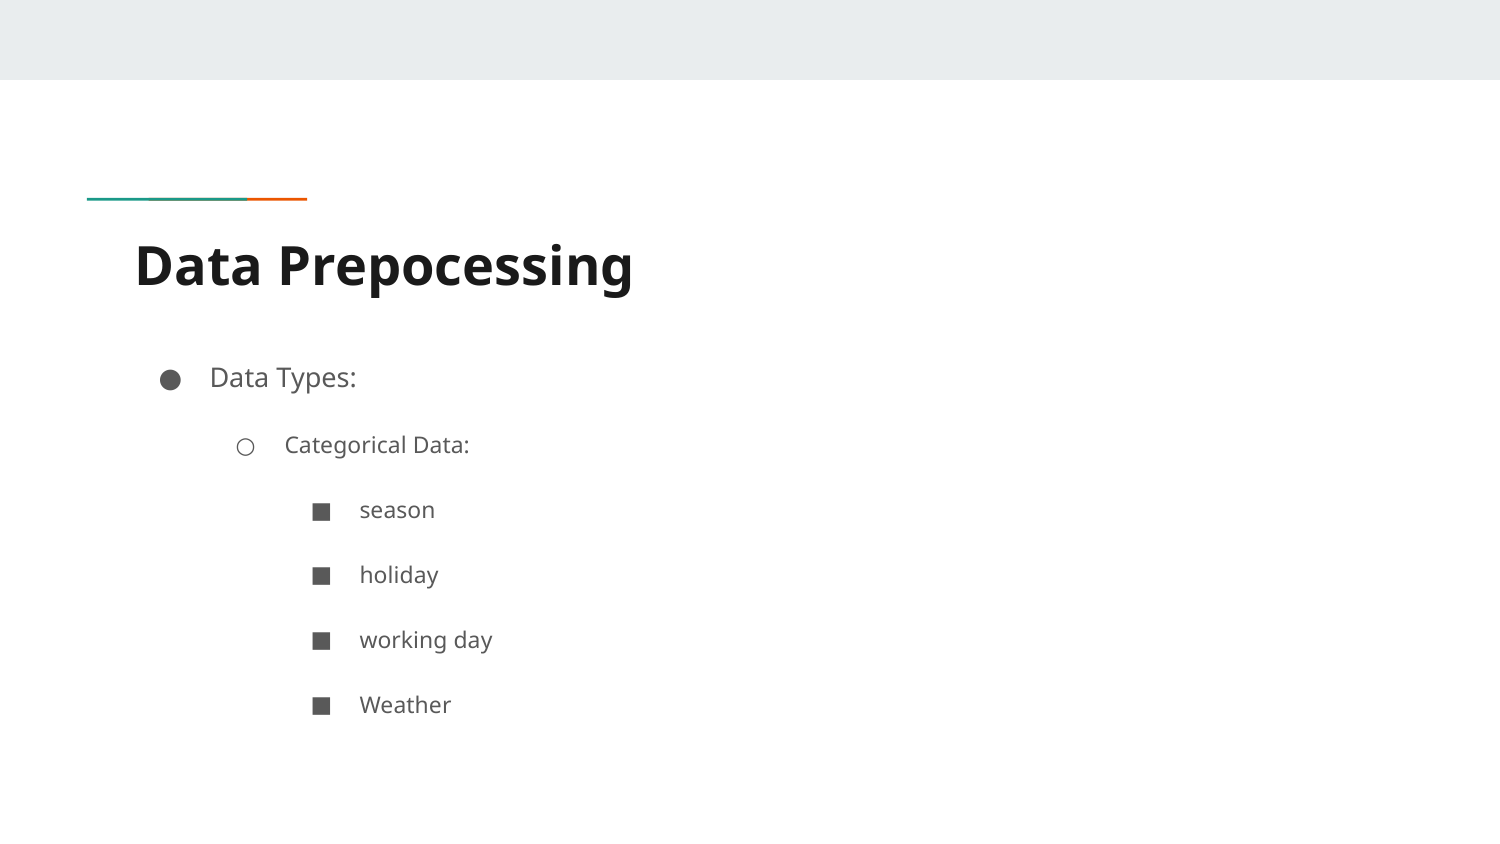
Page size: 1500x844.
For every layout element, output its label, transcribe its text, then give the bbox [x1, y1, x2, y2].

title Data Prepocessing [119, 216, 1381, 305]
list Data Types: Categorical Data: season holiday working day Weather [119, 341, 1381, 712]
